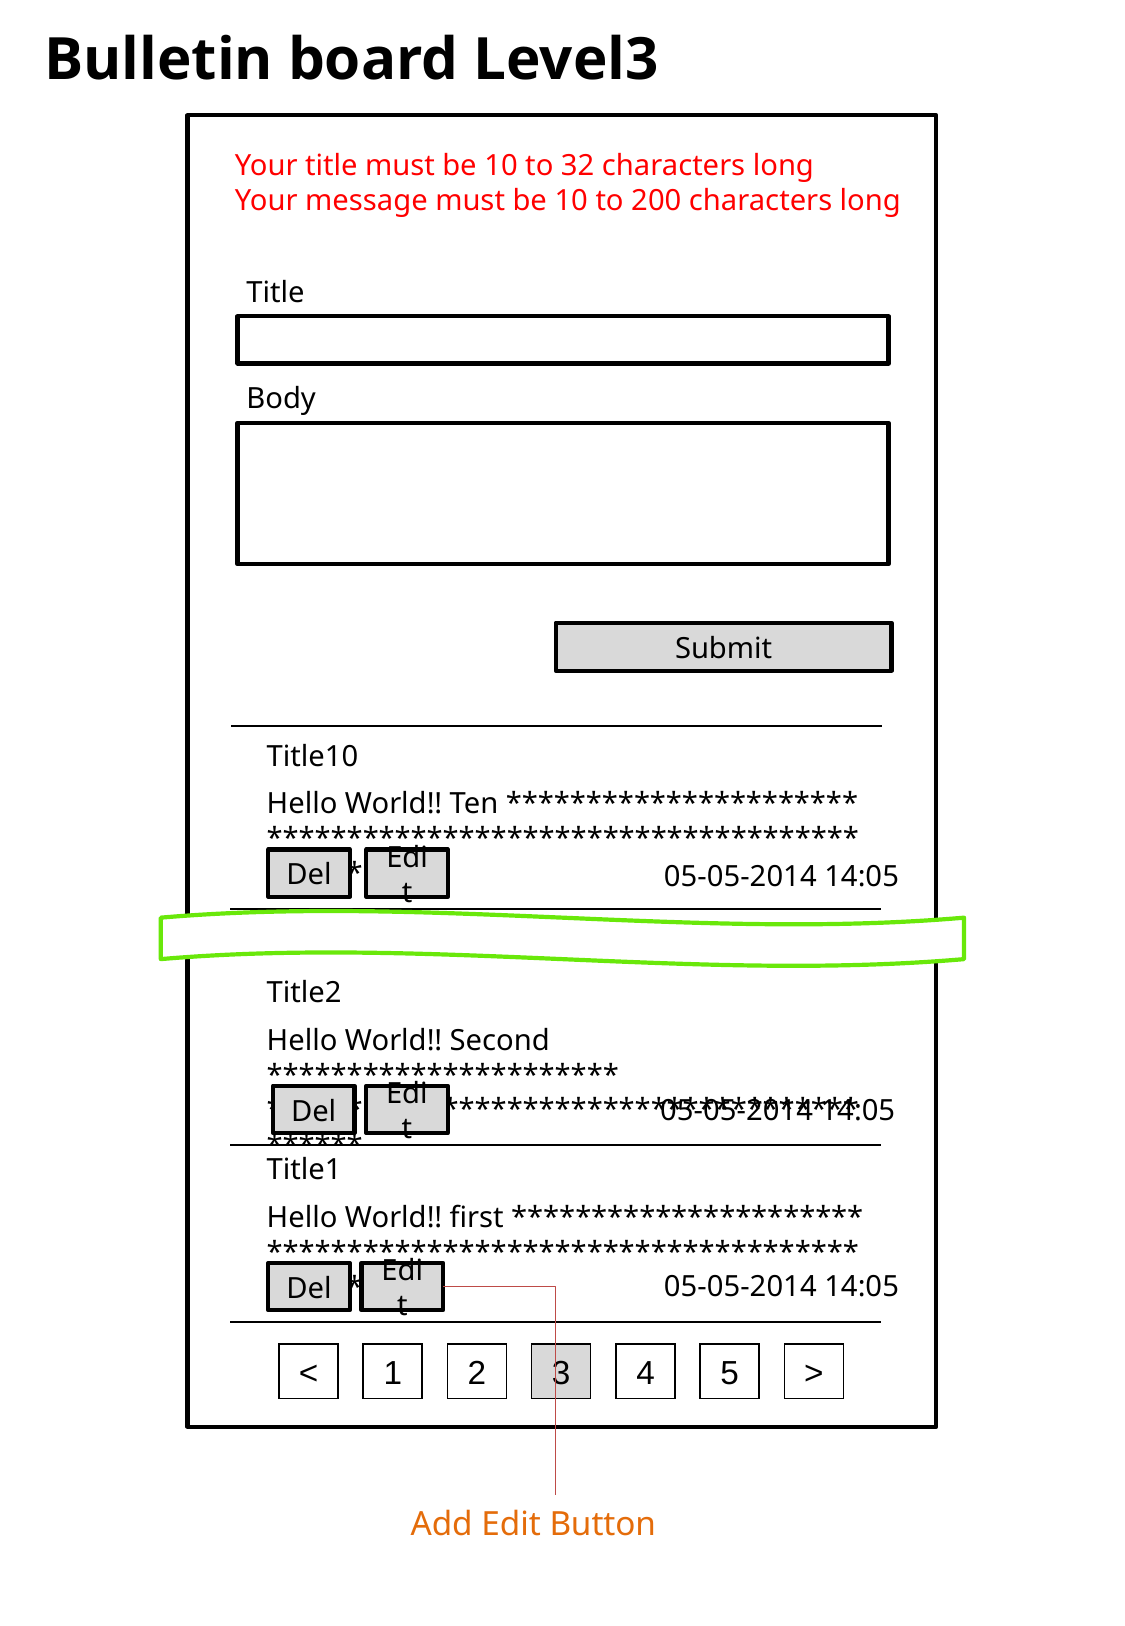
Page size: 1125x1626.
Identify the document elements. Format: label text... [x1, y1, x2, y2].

text_box Add Edit Button [395, 1494, 730, 1549]
text_box Title [231, 265, 321, 316]
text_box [229, 965, 916, 1142]
text_box 1 [363, 1343, 423, 1399]
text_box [442, 1286, 556, 1496]
text_box 5 [700, 1343, 760, 1399]
text_box 4 [615, 1343, 675, 1399]
text_box Submit [554, 621, 894, 673]
text_box [185, 113, 938, 922]
text_box [235, 314, 891, 366]
text_box < [278, 1343, 338, 1399]
text_box [158, 911, 967, 965]
text_box [185, 955, 603, 1429]
text_box Bulletin board Level3 [29, 0, 943, 116]
text_box [235, 421, 891, 566]
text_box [229, 729, 920, 909]
text_box Body [231, 372, 376, 422]
text_box [562, 964, 938, 1429]
text_box > [784, 1343, 844, 1399]
text_box Your title must be 10 to 32 characters long Your message must be 10 to 200 characters long [220, 139, 941, 224]
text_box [229, 1142, 920, 1323]
text_box 3 [562, 1343, 591, 1399]
